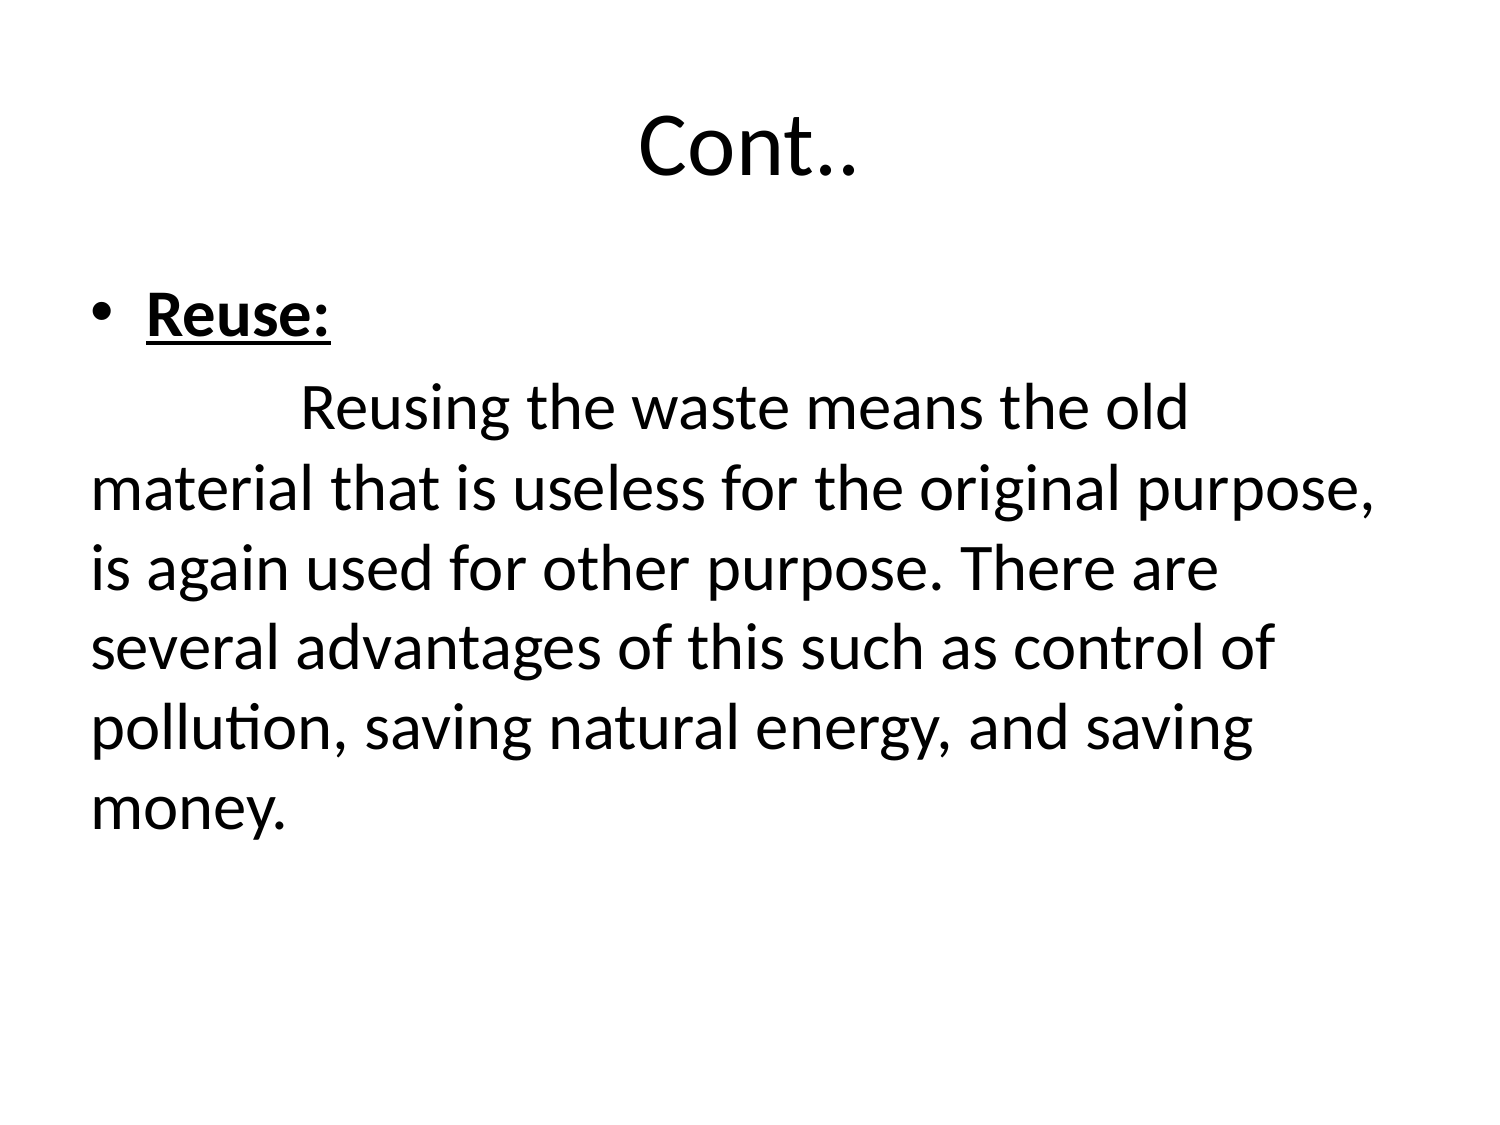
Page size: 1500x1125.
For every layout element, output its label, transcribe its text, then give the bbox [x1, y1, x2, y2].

list Reuse: Reusing the waste means the old material that is useless for the original purpose, is again used for other purpose. There are several advantages of this such as control of pollution, saving natural energy, and saving money. [75, 262, 1425, 1005]
title Cont.. [75, 45, 1425, 233]
